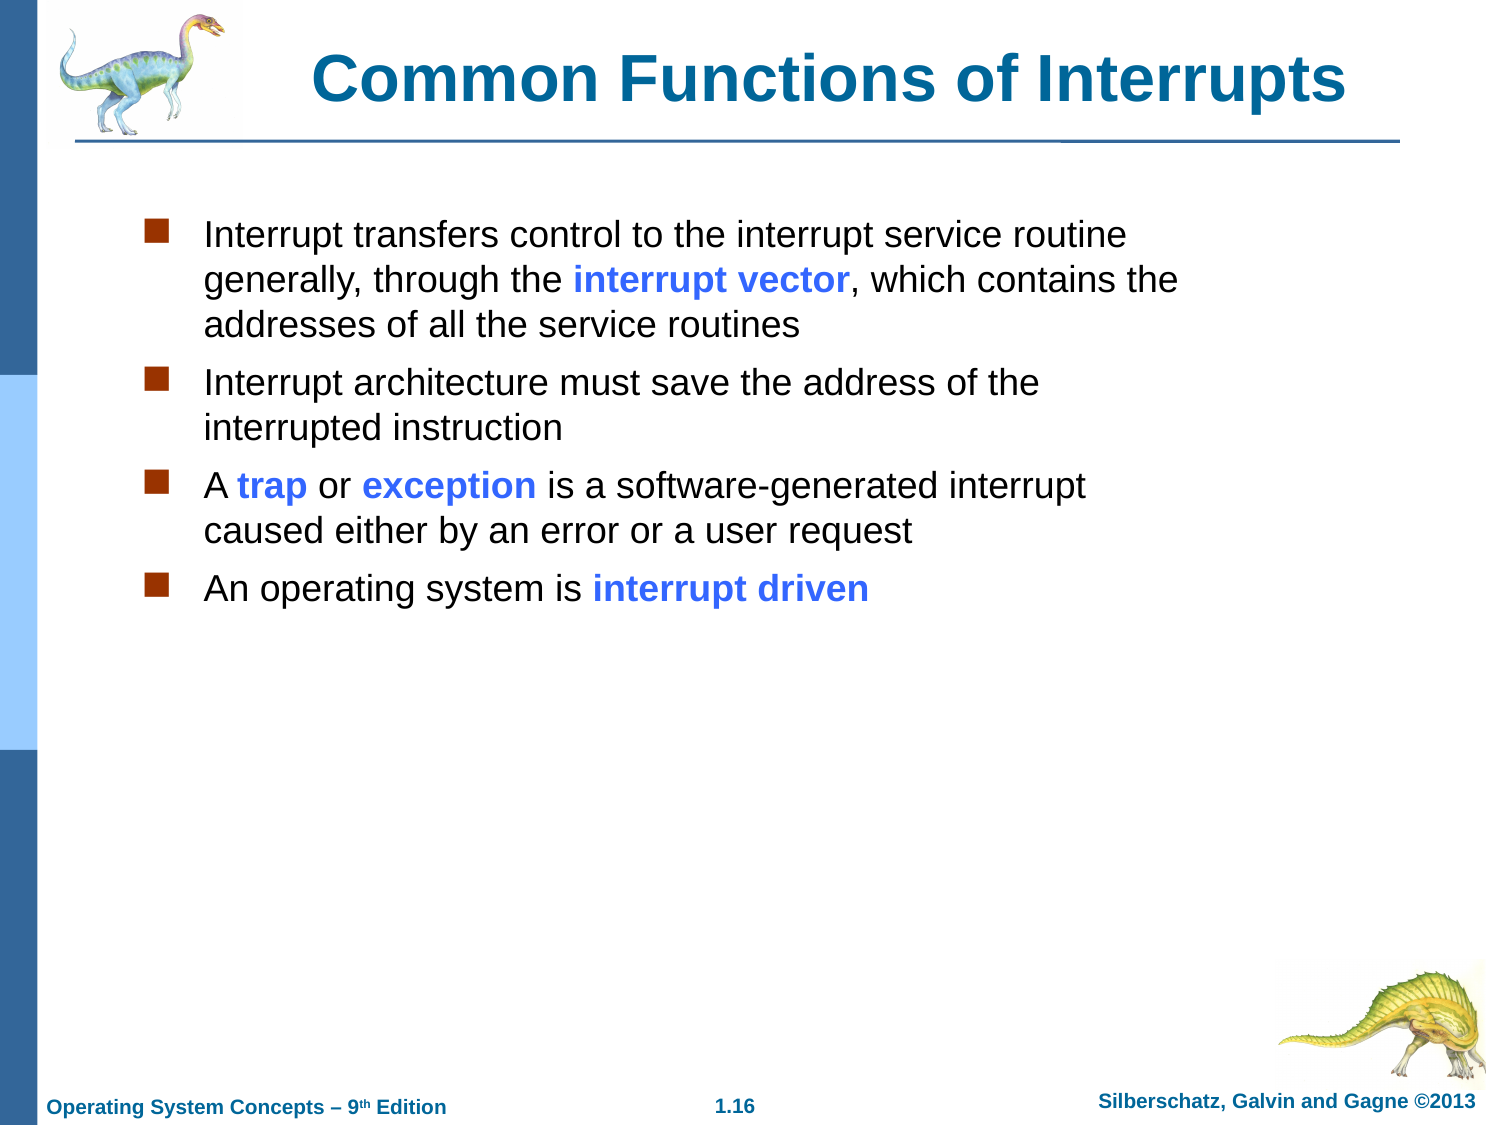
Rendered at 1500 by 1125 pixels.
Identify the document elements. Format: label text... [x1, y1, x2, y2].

picture [46, 0, 243, 149]
picture [1275, 959, 1486, 1090]
list Interrupt transfers control to the interrupt service routine generally, through the interrupt vector, which contains the addresses of all the service routines Interrupt architecture must save the address of the interrupted instruction A trap or exception is a software-generated interrupt caused either by an error or a user request An operating system is interrupt driven [132, 202, 1211, 946]
title Common Functions of Interrupts [155, 27, 1500, 122]
